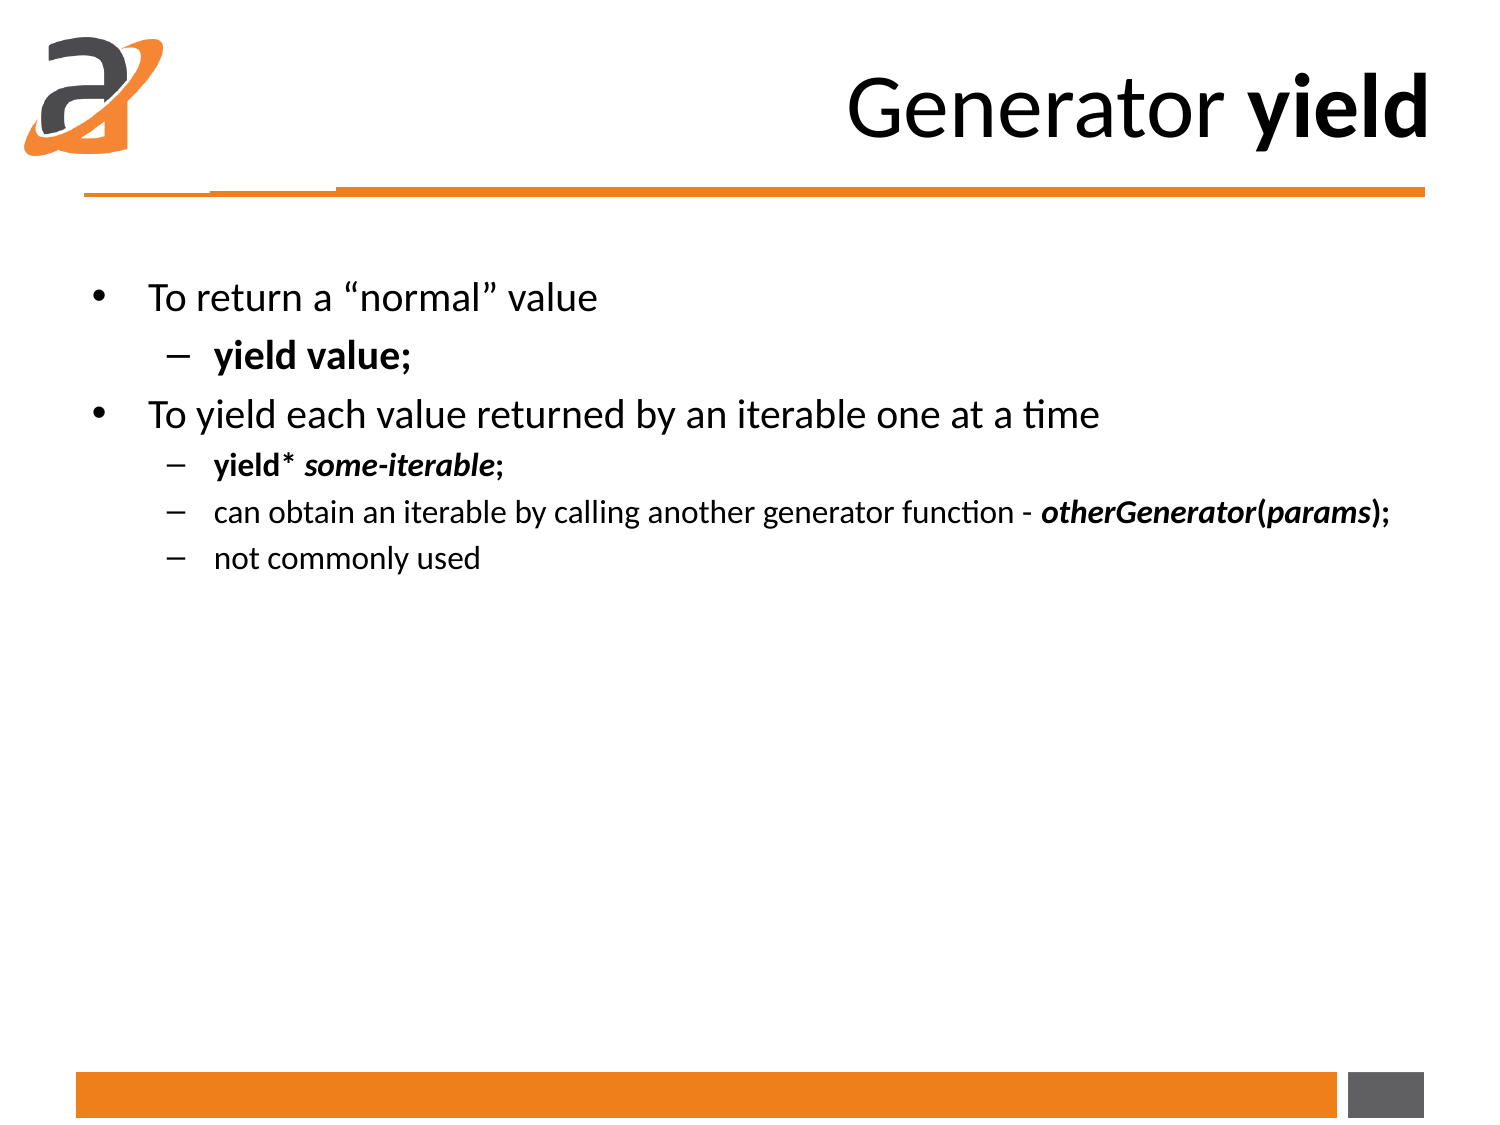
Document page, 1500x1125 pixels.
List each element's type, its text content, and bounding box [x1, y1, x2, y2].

list To return a “normal” value yield value; To yield each value returned by an iterable one at a time yield* some-iterable; can obtain an iterable by calling another generator function - otherGenerator(params); not commonly used [76, 262, 1425, 1005]
picture [1348, 1072, 1424, 1118]
picture [76, 1072, 1337, 1118]
title Generator yield [96, 7, 1447, 195]
picture [24, 37, 96, 156]
picture [84, 187, 1425, 197]
